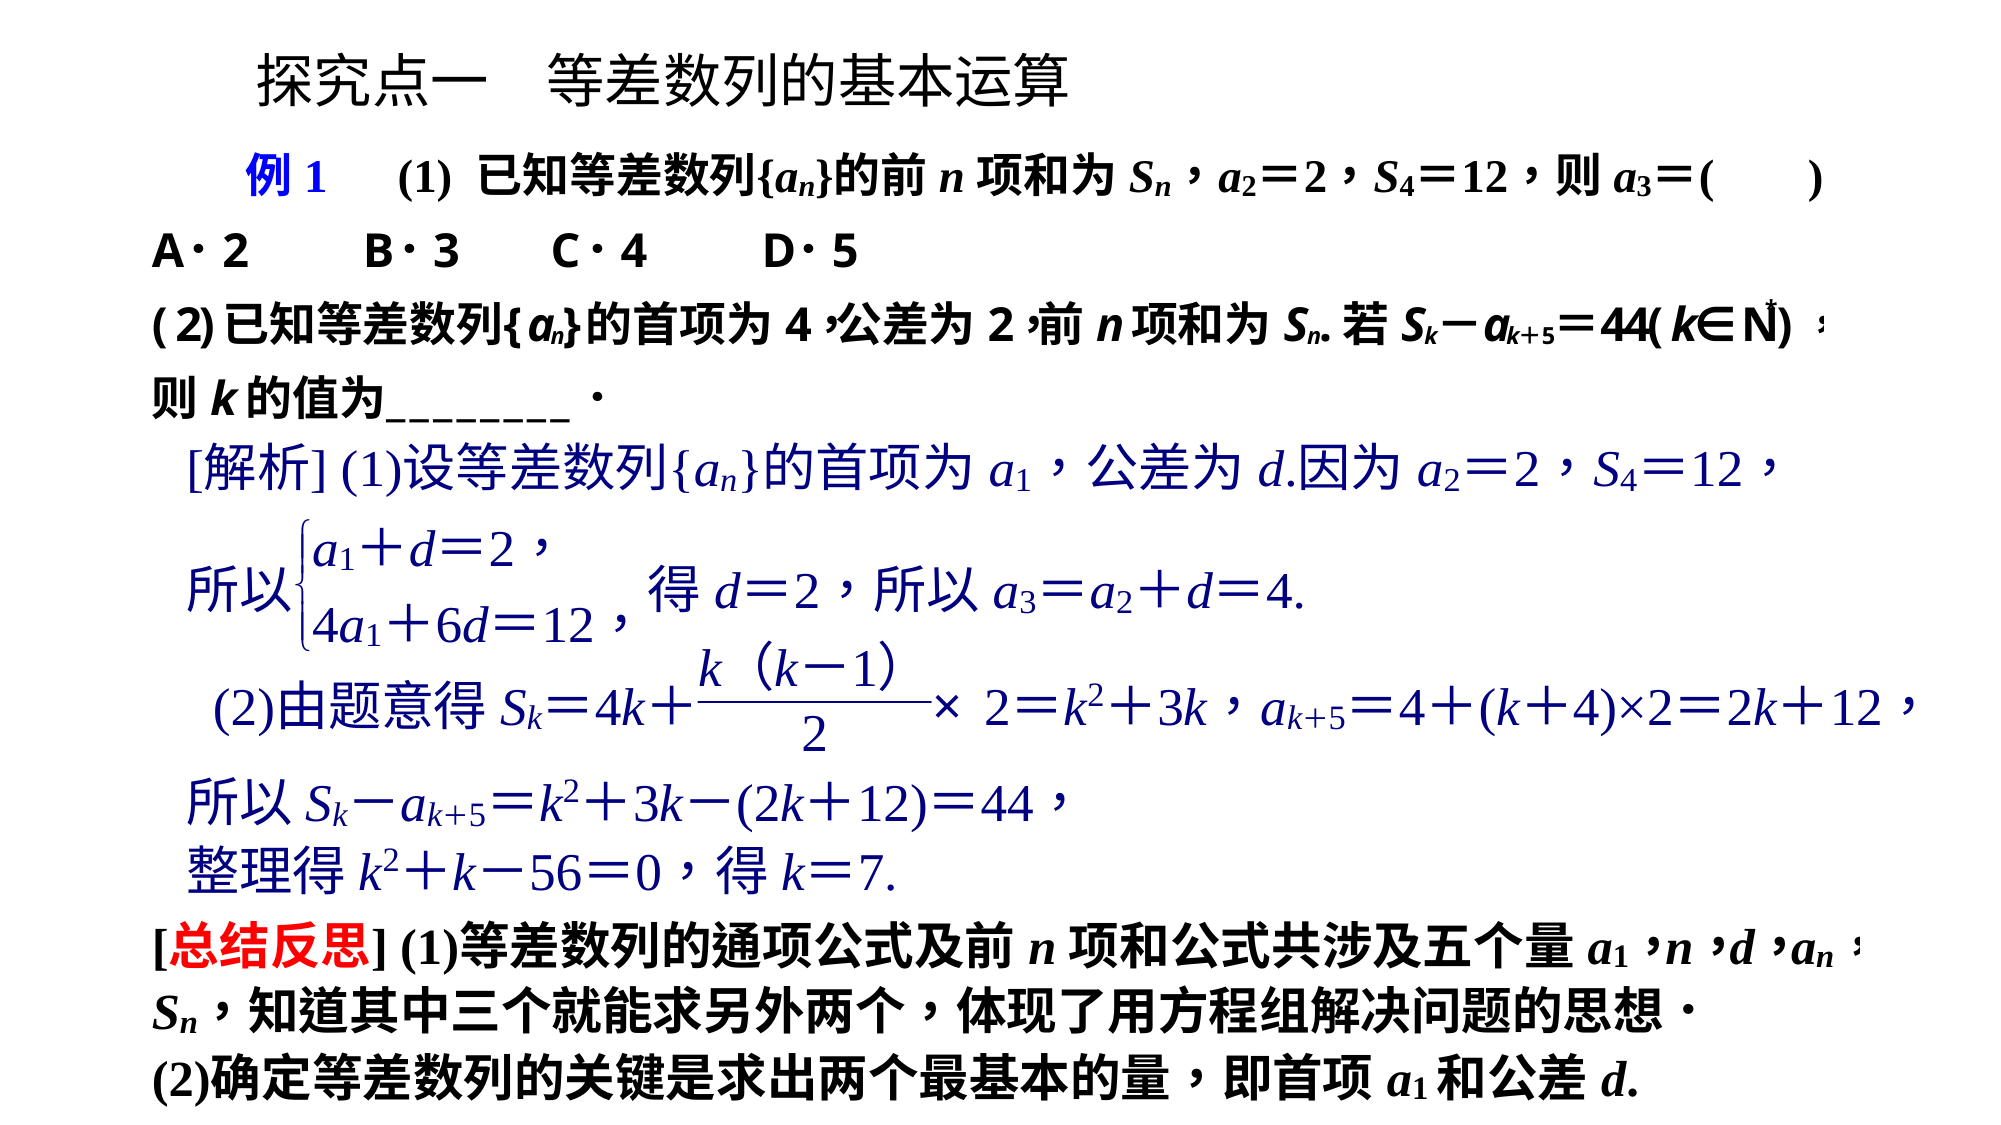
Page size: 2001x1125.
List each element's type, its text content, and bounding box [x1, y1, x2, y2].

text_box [151, 145, 1827, 452]
list 探究点一 等差数列的基本运算 [240, 44, 1540, 134]
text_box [186, 434, 1793, 630]
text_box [186, 630, 1918, 912]
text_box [151, 913, 1863, 1113]
